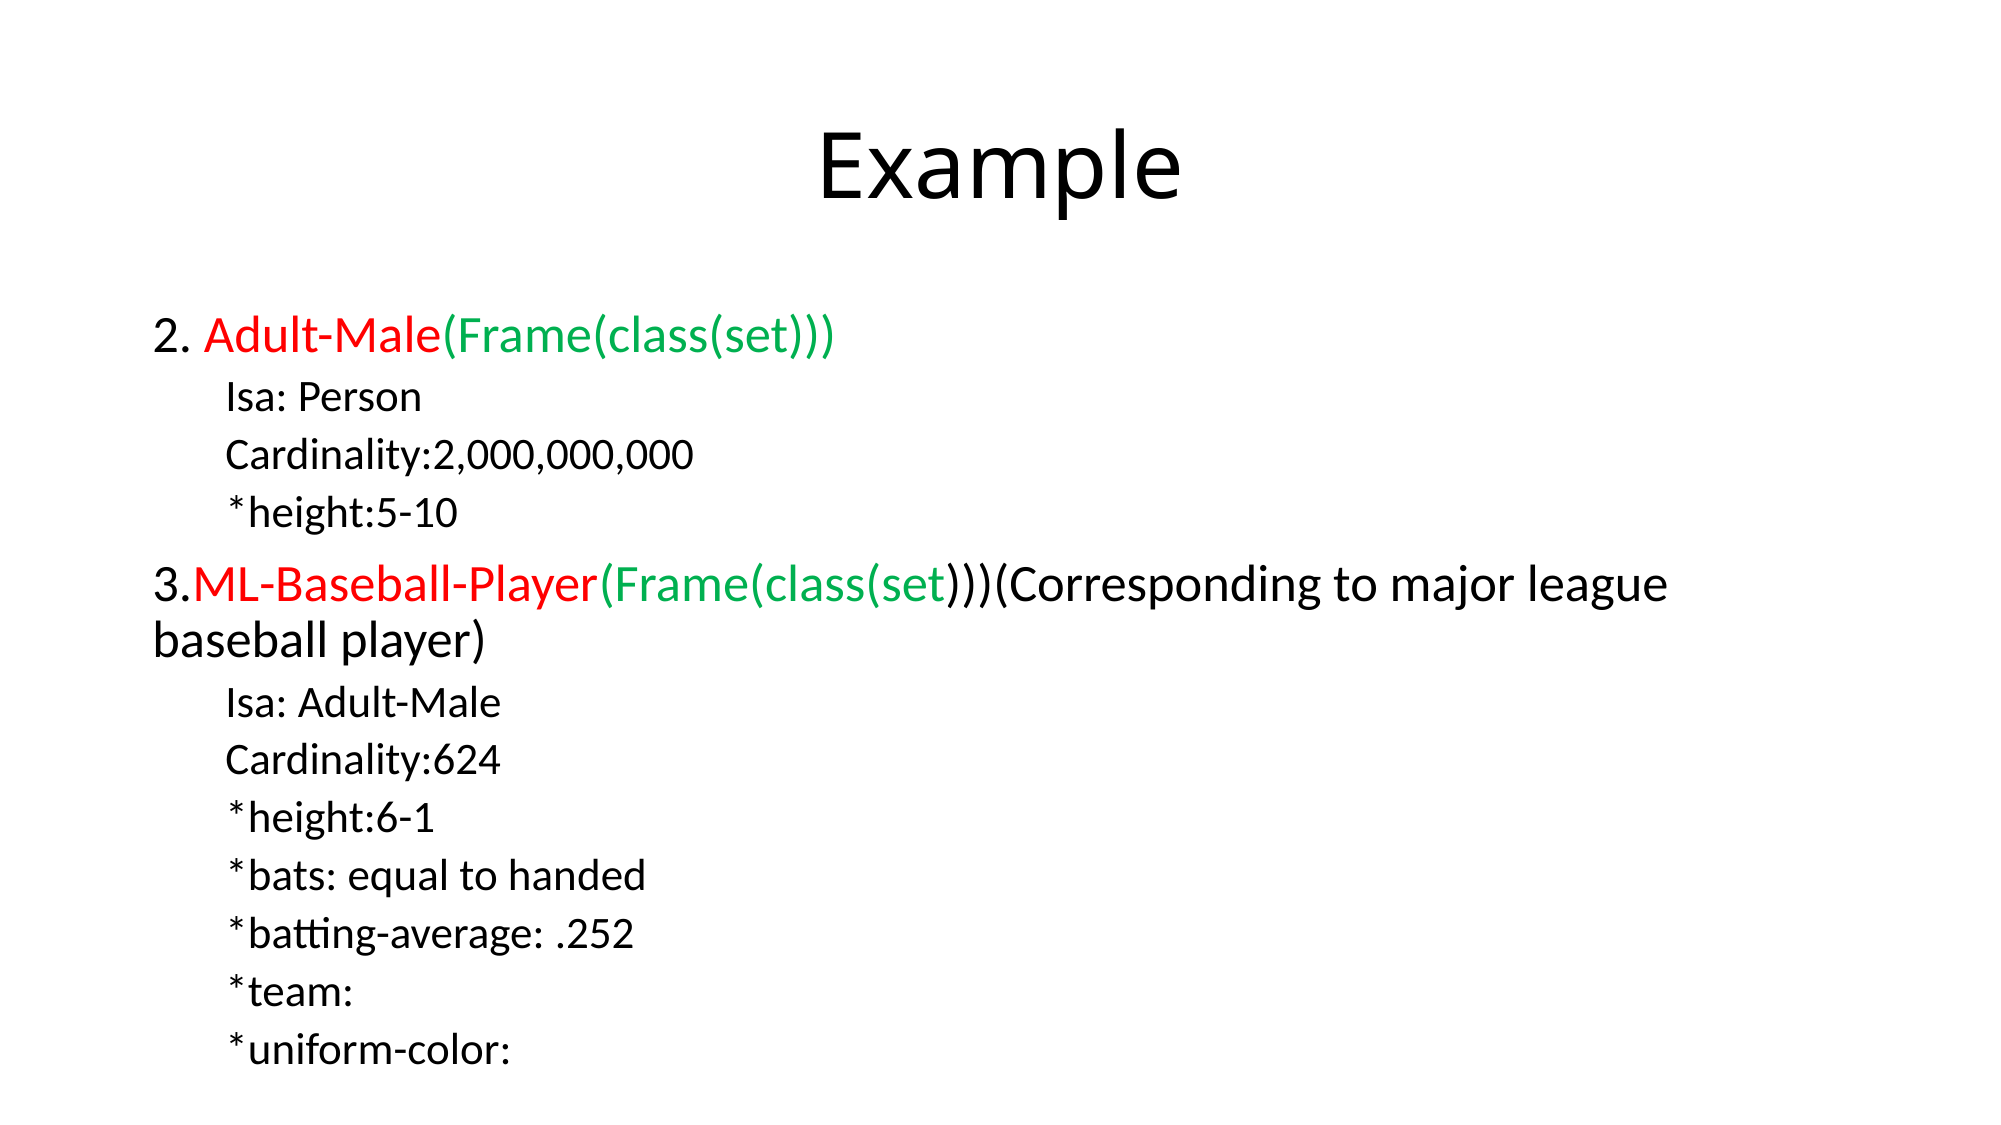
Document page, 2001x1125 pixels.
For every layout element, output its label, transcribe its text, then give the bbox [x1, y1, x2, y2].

list 2. Adult-Male(Frame(class(set))) Isa: Person Cardinality:2,000,000,000 *height:5-10 3.ML-Baseball-Player(Frame(class(set)))(Corresponding to major league baseball player) Isa: Adult-Male Cardinality:624 *height:6-1 *bats: equal to handed *batting-average: .252 *team: *uniform-color: [137, 299, 1863, 1086]
title Example [137, 59, 1863, 278]
